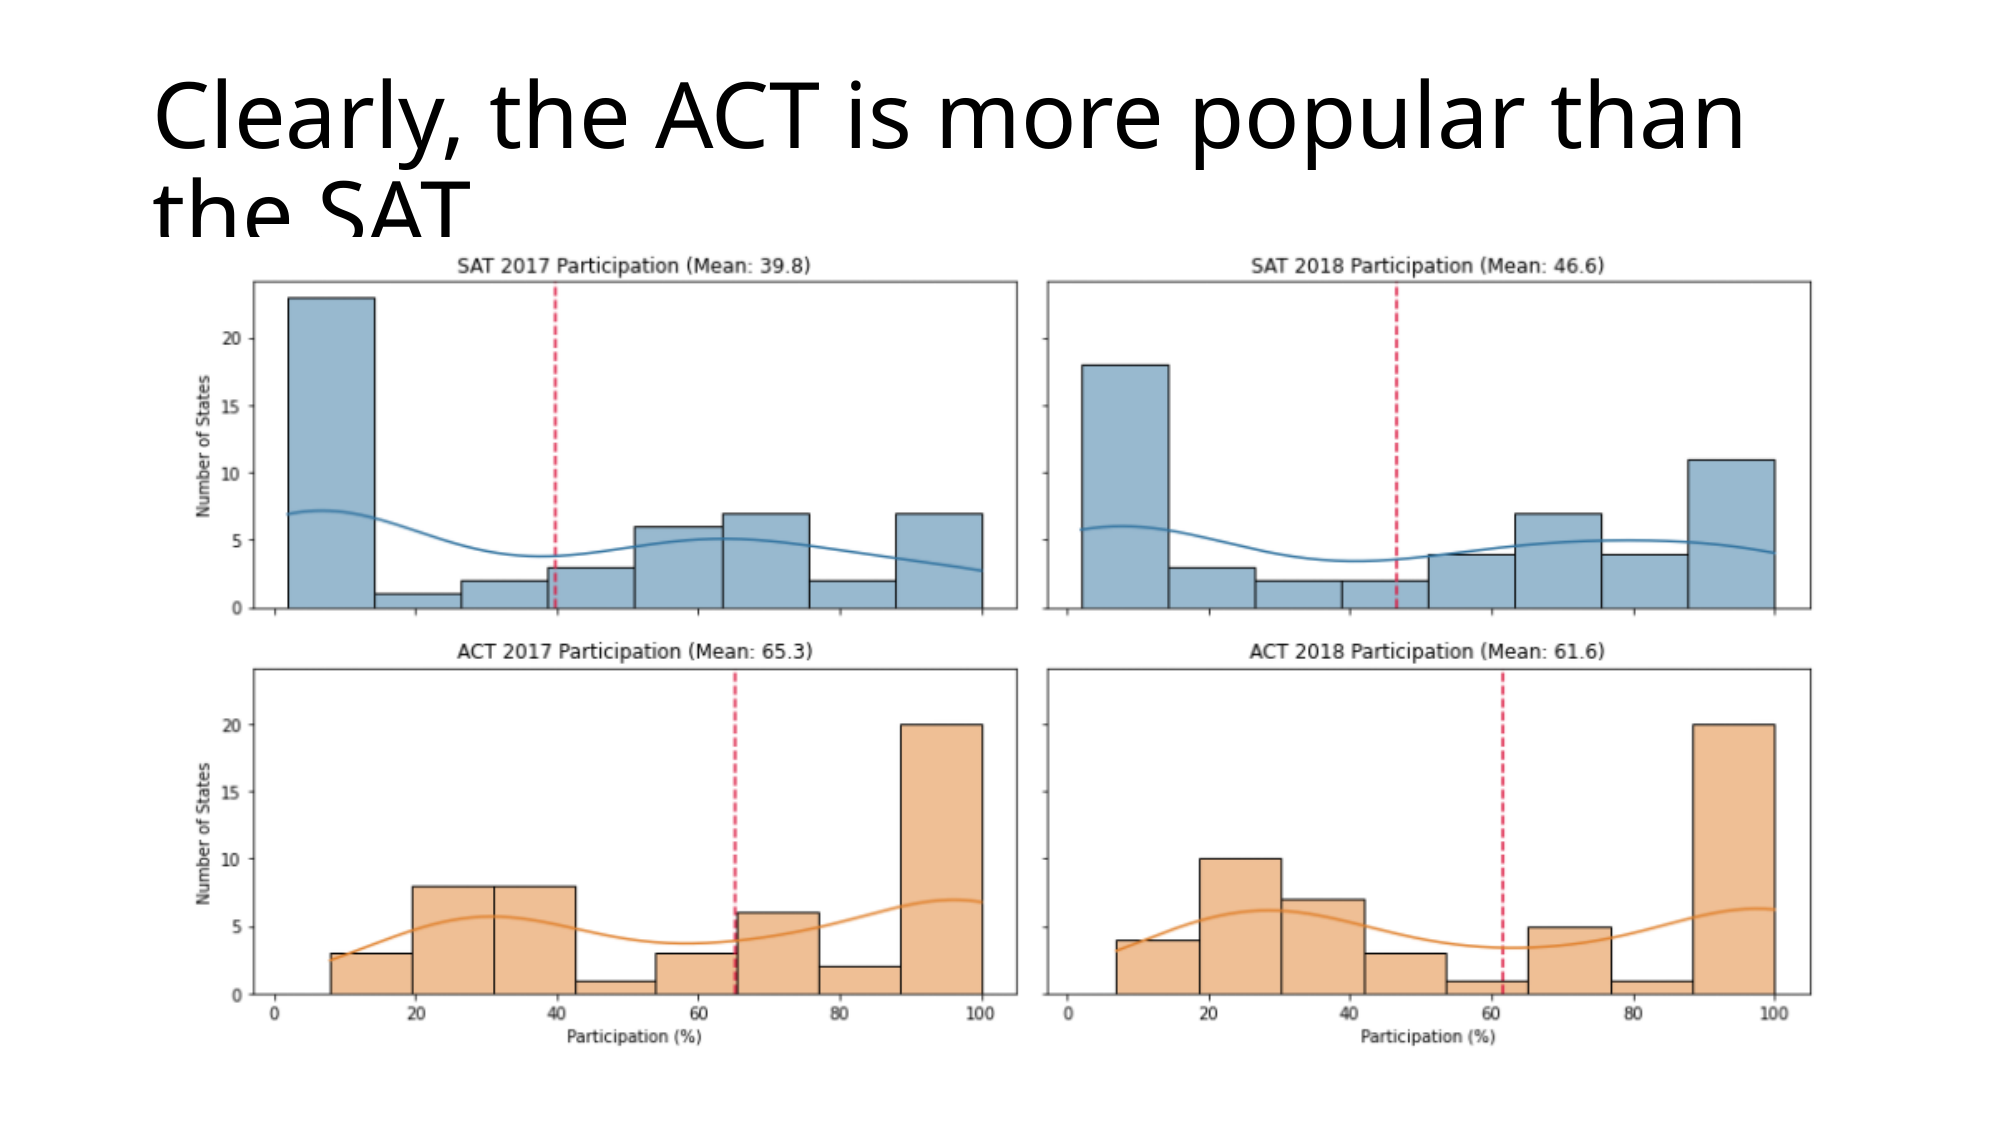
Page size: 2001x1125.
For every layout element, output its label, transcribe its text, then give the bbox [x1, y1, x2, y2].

picture [155, 237, 1845, 1066]
title Clearly, the ACT is more popular than the SAT [137, 59, 1863, 278]
